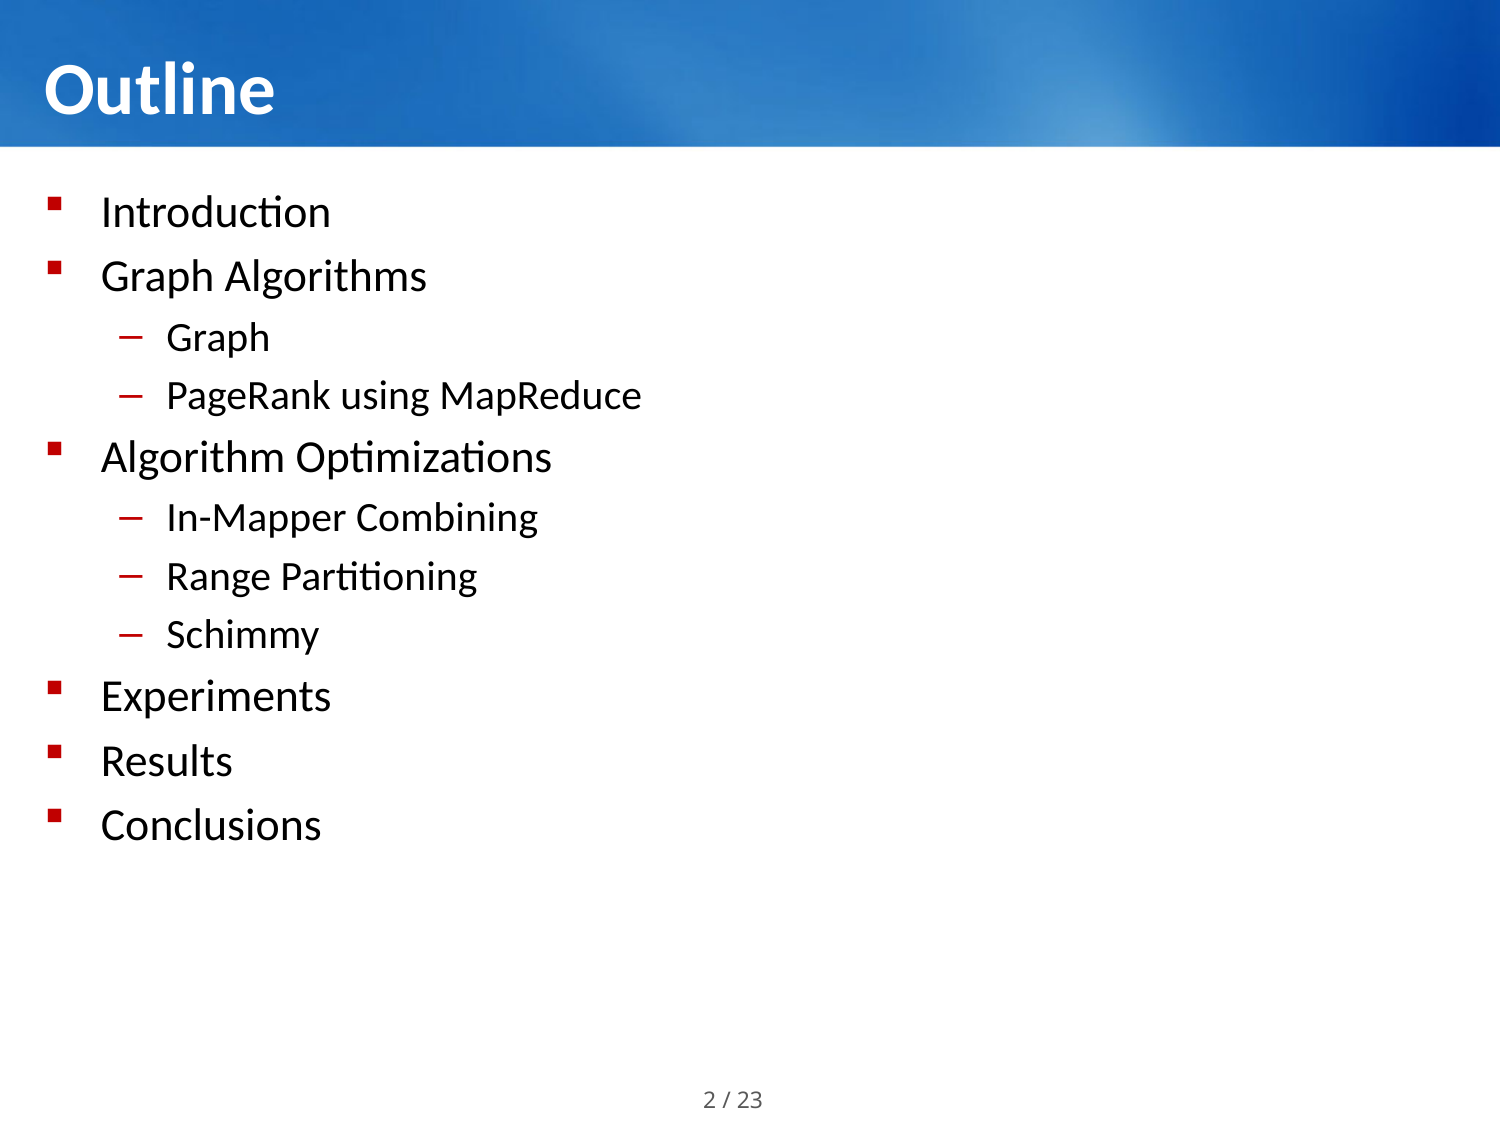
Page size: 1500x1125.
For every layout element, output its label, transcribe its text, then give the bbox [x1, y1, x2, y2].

list Introduction Graph Algorithms Graph PageRank using MapReduce Algorithm Optimizations In-Mapper Combining Range Partitioning Schimmy Experiments Results Conclusions [29, 174, 1471, 1071]
title Outline [29, 19, 1471, 149]
picture [0, 0, 1500, 1125]
